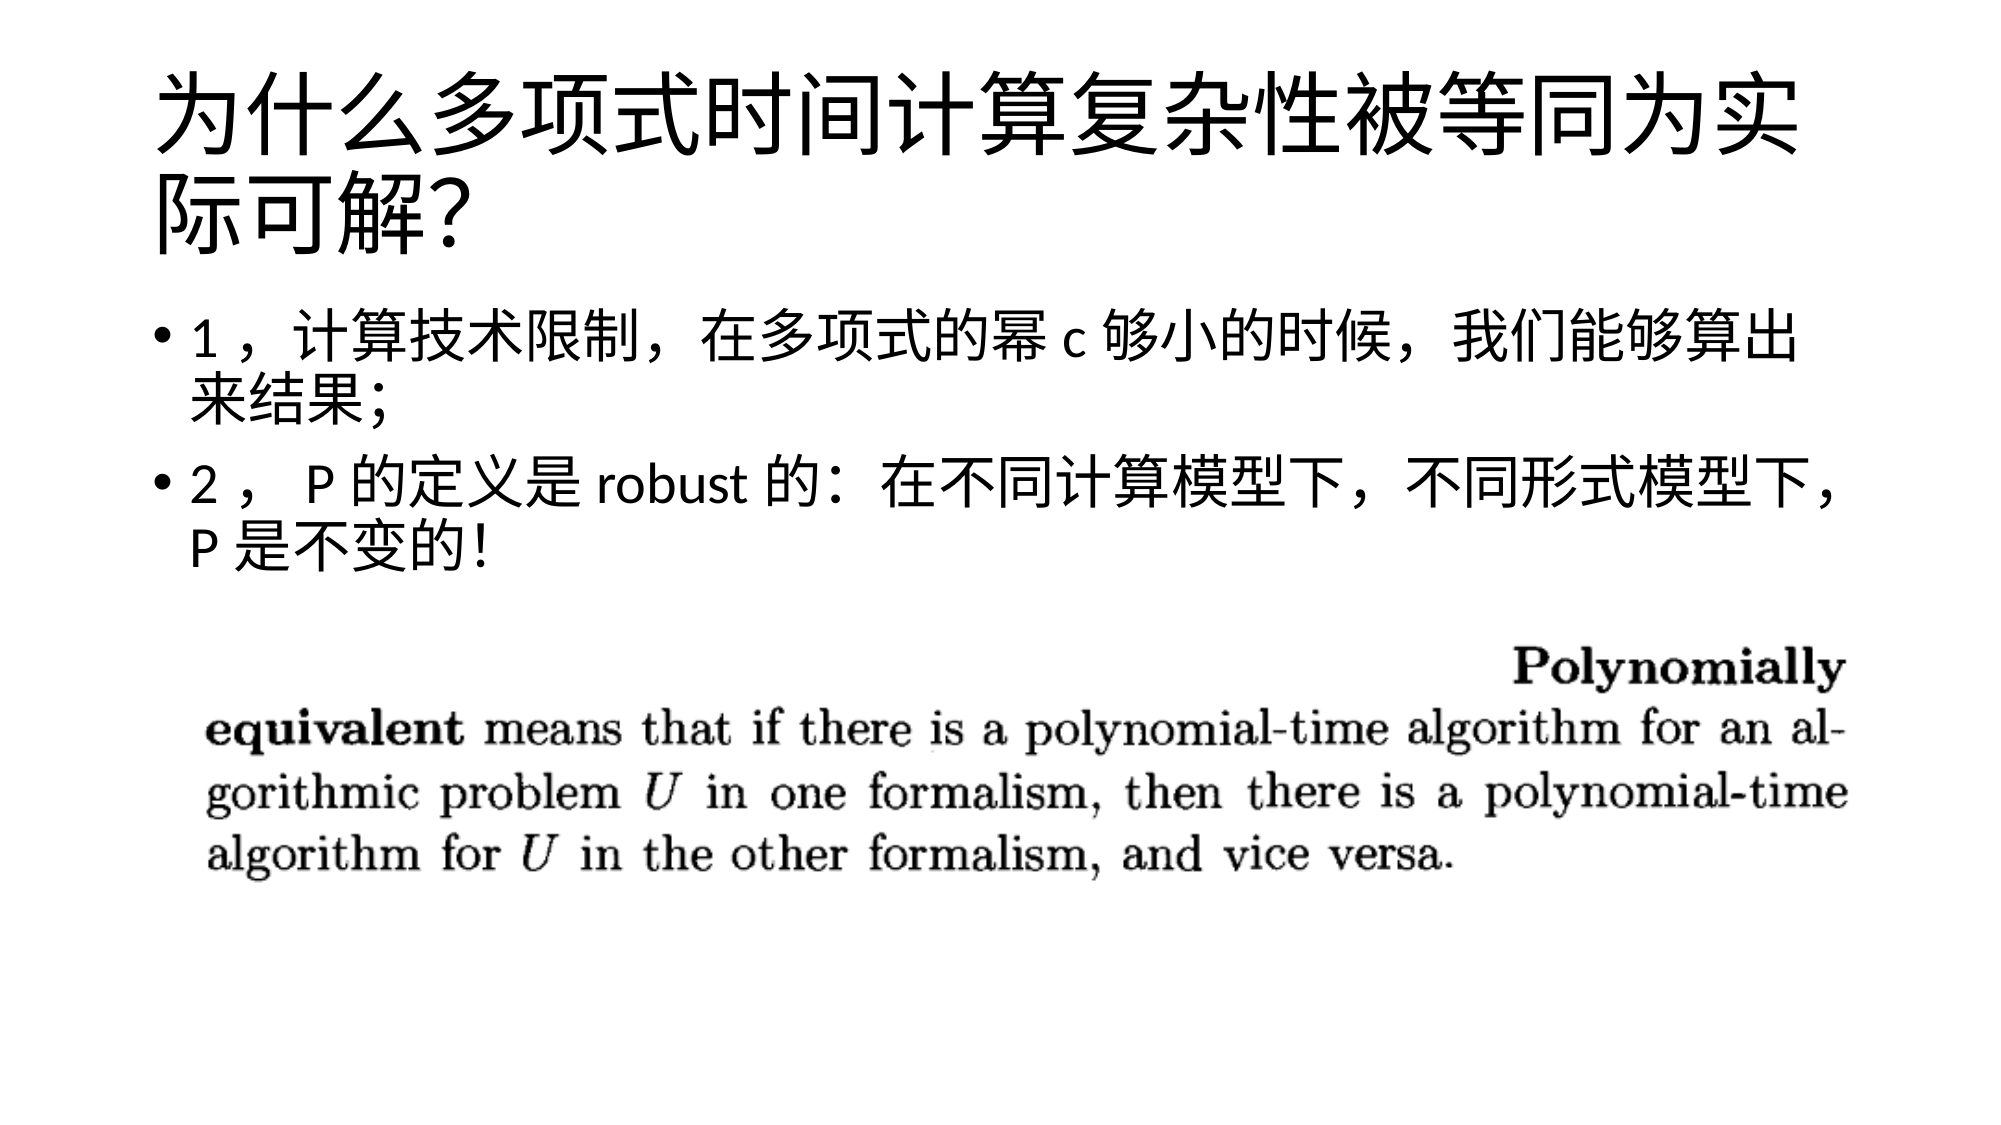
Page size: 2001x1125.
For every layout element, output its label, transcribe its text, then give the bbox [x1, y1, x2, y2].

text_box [194, 636, 1863, 892]
title 为什么多项式时间计算复杂性被等同为实际可解？ [137, 59, 1863, 278]
list 1，计算技术限制，在多项式的幂c够小的时候，我们能够算出来结果； 2，P的定义是robust的：在不同计算模型下，不同形式模型下，P是不变的！ [137, 299, 1863, 1014]
